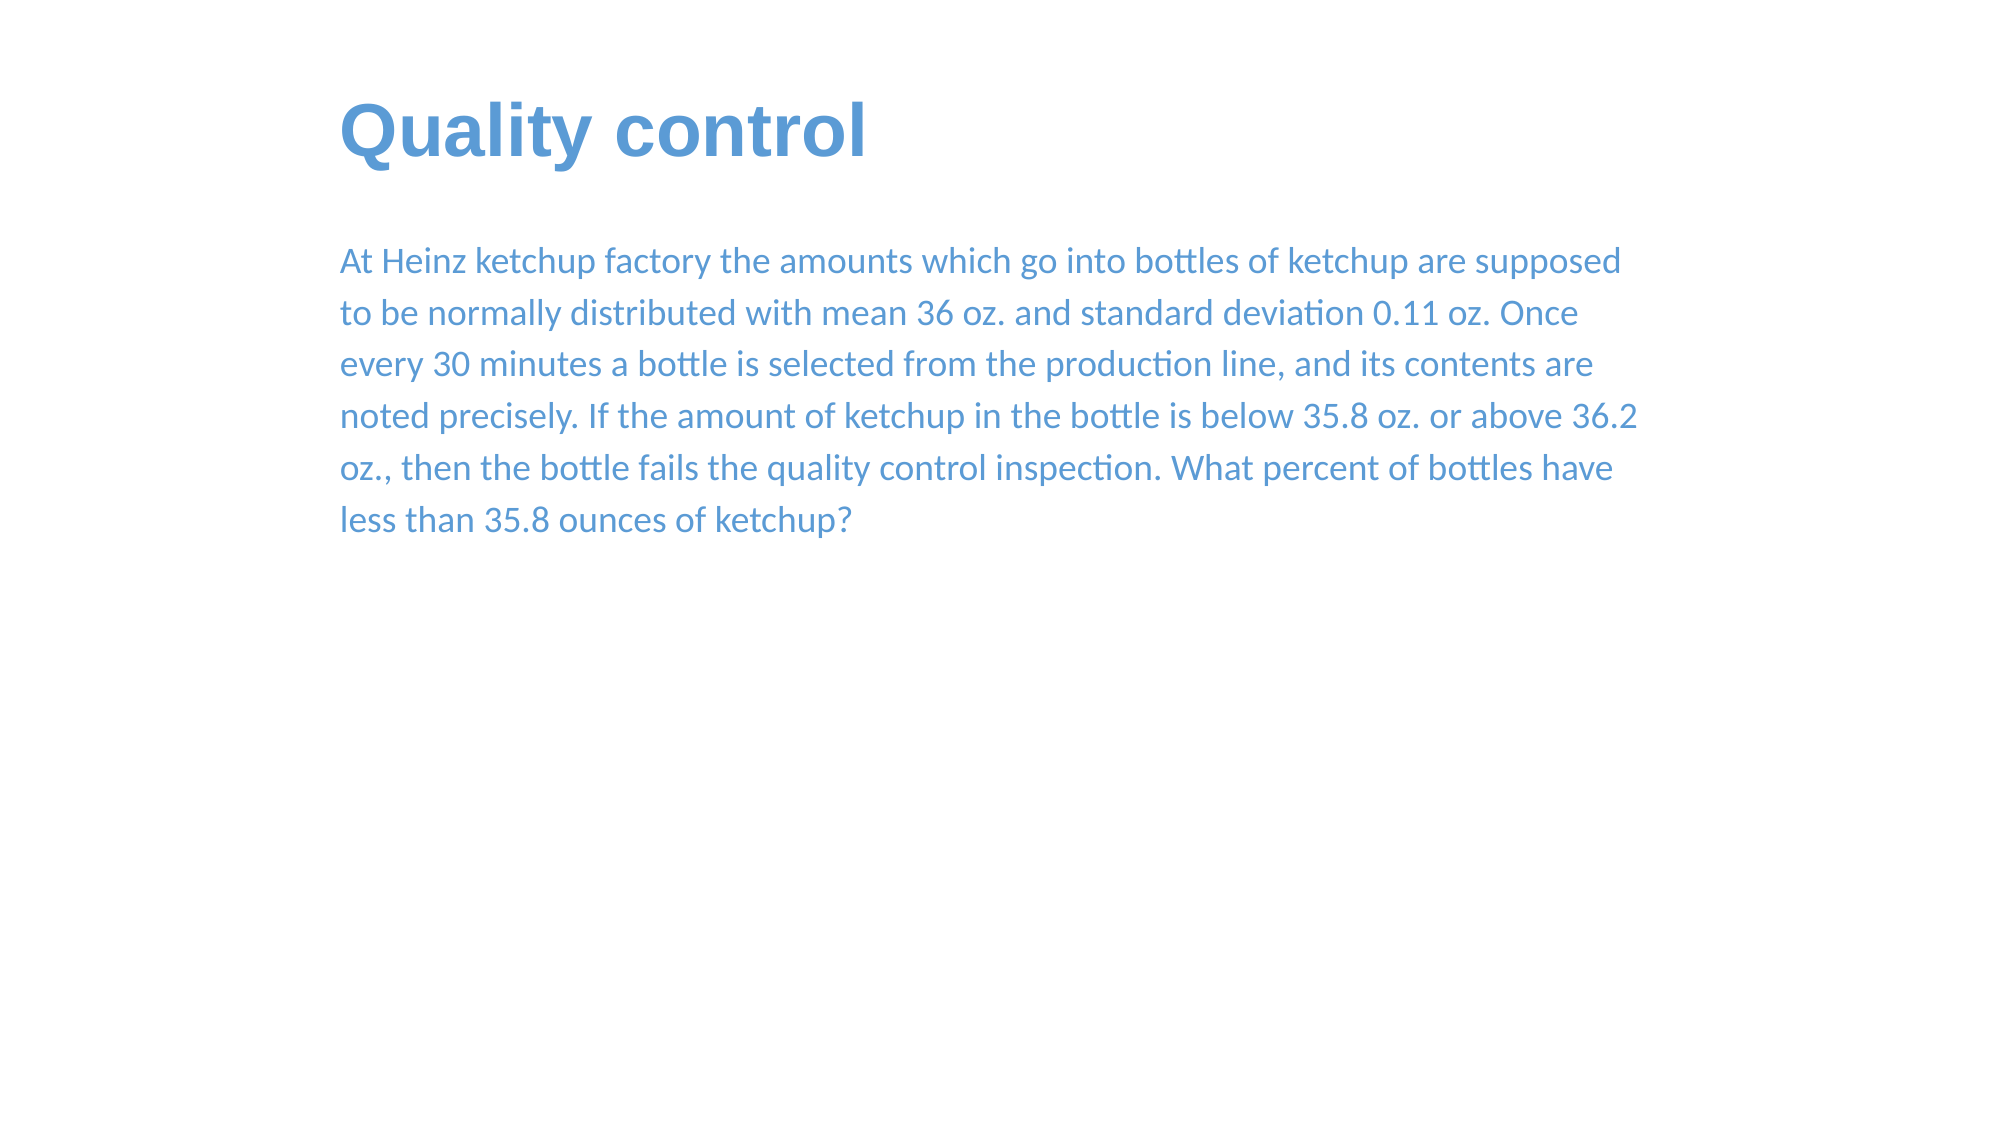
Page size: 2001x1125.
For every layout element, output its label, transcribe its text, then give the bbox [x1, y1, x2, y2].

list At Heinz ketchup factory the amounts which go into bottles of ketchup are supposed to be normally distributed with mean 36 oz. and standard deviation 0.11 oz. Once every 30 minutes a bottle is selected from the production line, and its contents are noted precisely. If the amount of ketchup in the bottle is below 35.8 oz. or above 36.2 oz., then the bottle fails the quality control inspection. What percent of bottles have less than 35.8 ounces of ketchup? [325, 214, 1675, 996]
title Quality control [324, 0, 1675, 188]
